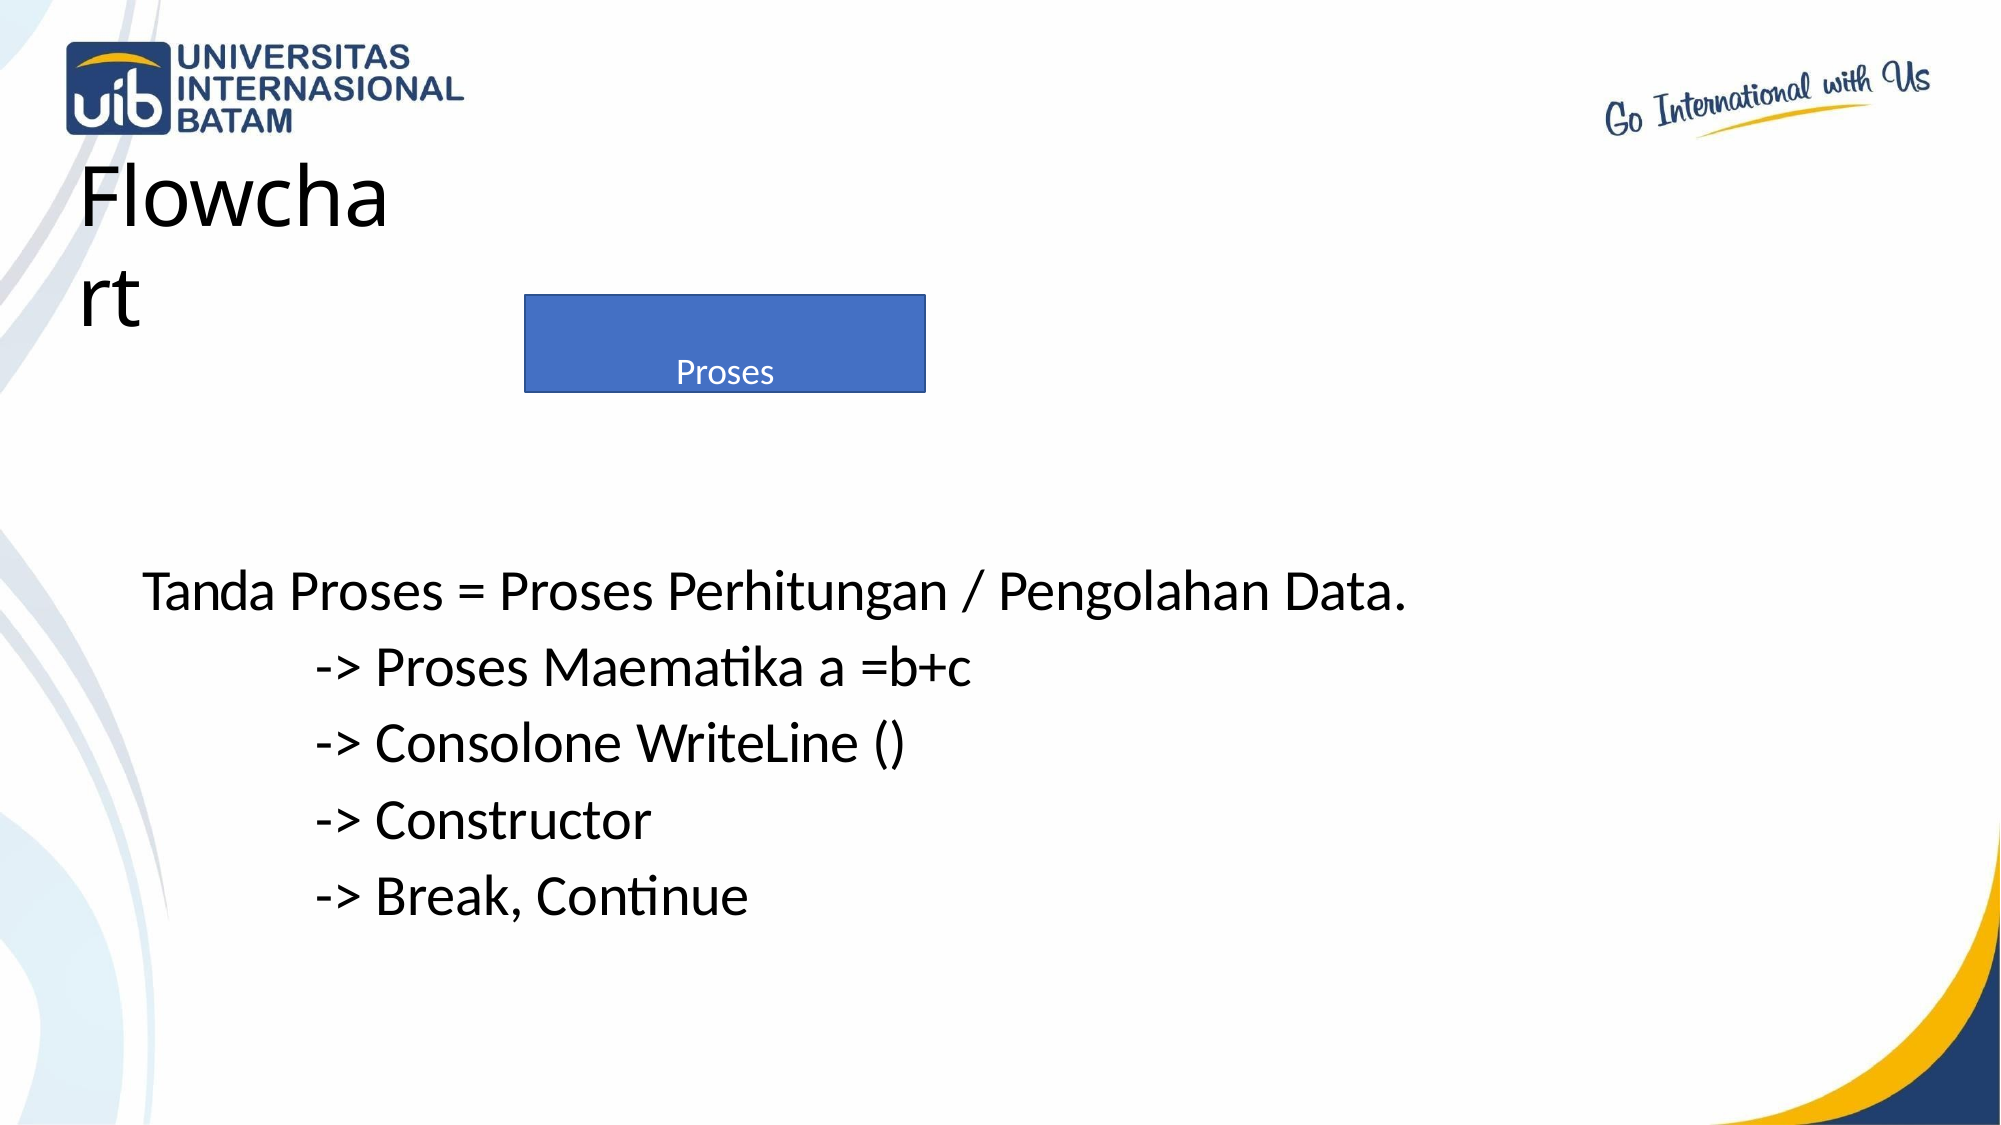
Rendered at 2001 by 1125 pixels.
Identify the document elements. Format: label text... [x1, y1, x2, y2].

title Flowchart [75, 141, 407, 344]
picture [0, 0, 2000, 1125]
text_box Proses [525, 295, 926, 392]
list Tanda Proses = Proses Perhitungan / Pengolahan Data. -> Proses Maematika a =b+c -> Consolone WriteLine () -> Constructor -> Break, Continue [140, 543, 1594, 1125]
